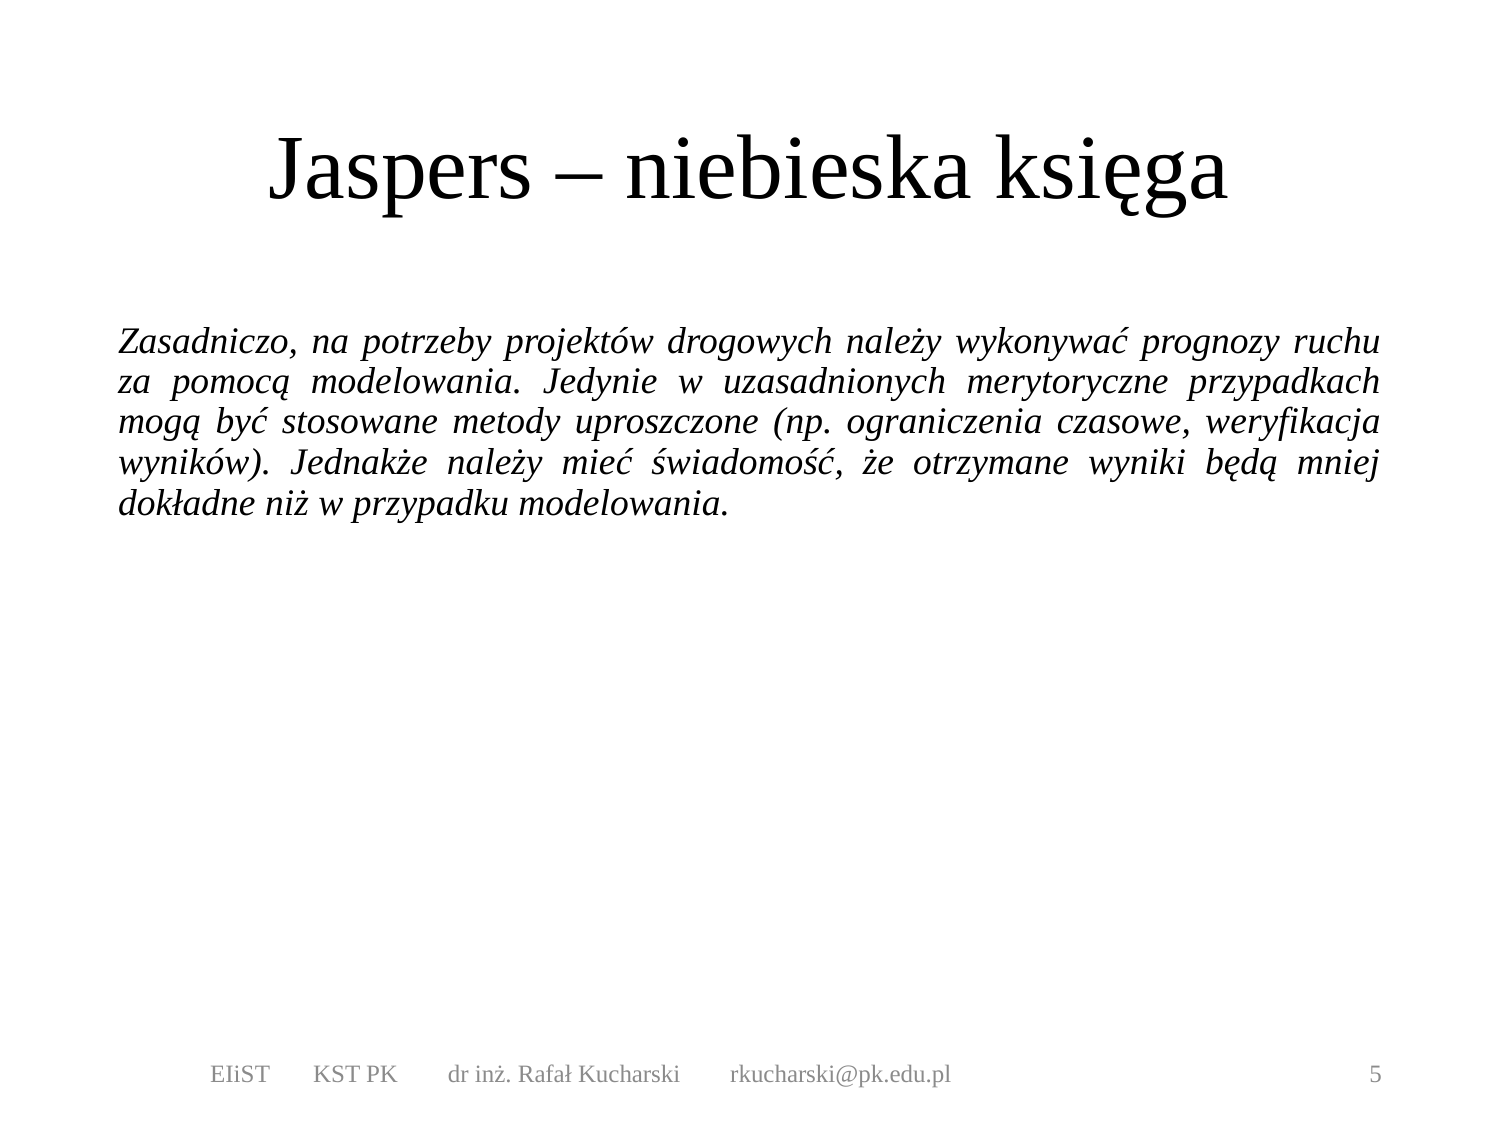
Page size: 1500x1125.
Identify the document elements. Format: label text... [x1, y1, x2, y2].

footer EIiST KST PK dr inż. Rafał Kucharski rkucharski@pk.edu.pl [103, 1042, 1059, 1103]
title Jaspers – niebieska księga [103, 59, 1397, 278]
slide_number 5 [1059, 1042, 1397, 1103]
list Zasadniczo, na potrzeby projektów drogowych należy wykonywać prognozy ruchu za pomocą modelowania. Jedynie w uzasadnionych merytoryczne przypadkach mogą być stosowane metody uproszczone (np. ograniczenia czasowe, weryfikacja wyników). Jednakże należy mieć świadomość, że otrzymane wyniki będą mniej dokładne niż w przypadku modelowania. [103, 313, 1397, 597]
